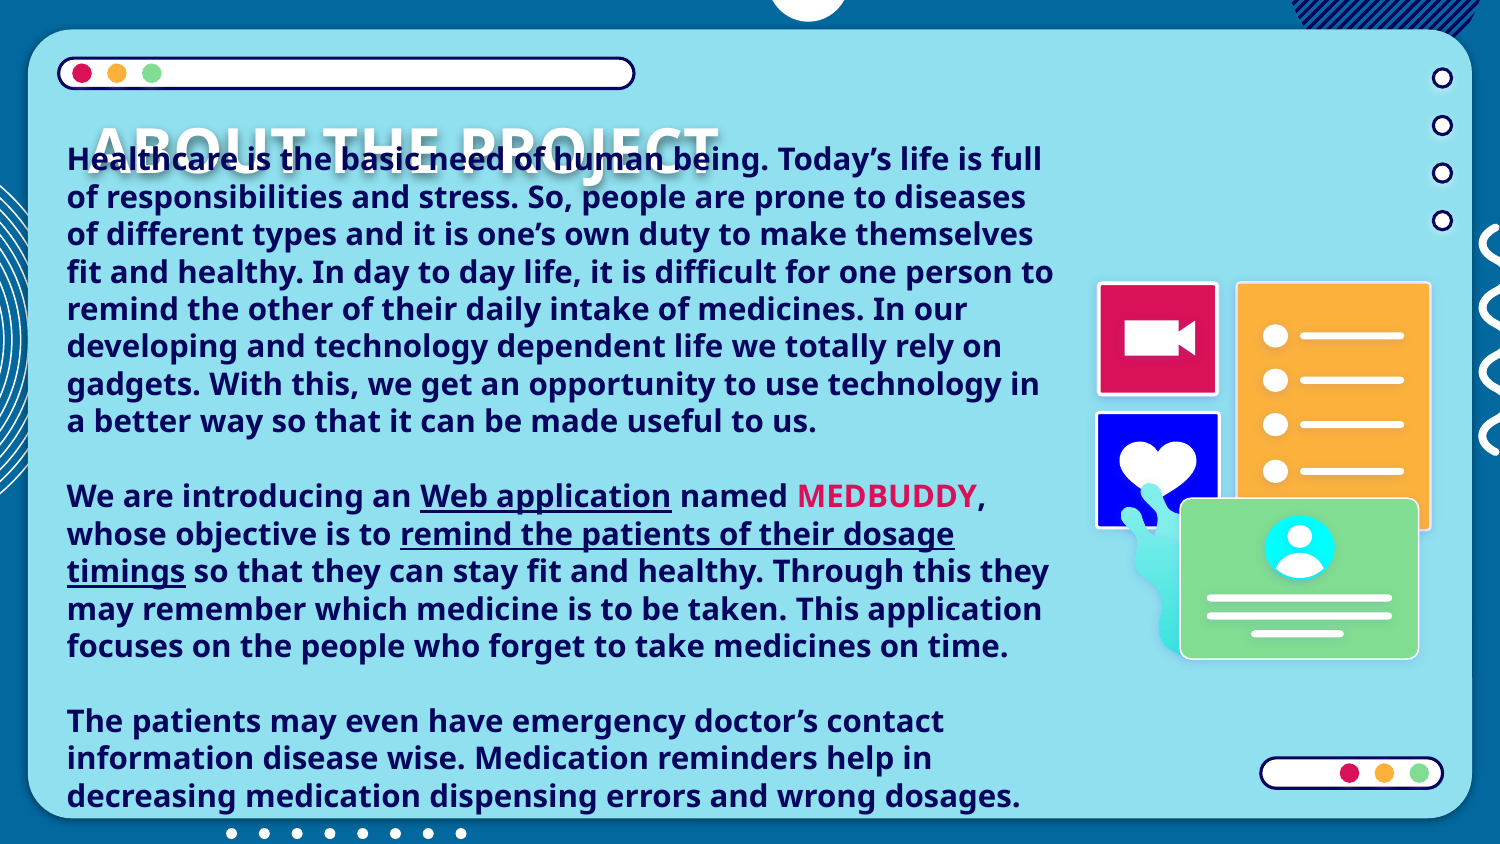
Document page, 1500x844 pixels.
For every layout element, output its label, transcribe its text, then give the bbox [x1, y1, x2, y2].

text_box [1096, 280, 1432, 660]
text_box Healthcare is the basic need of human being. Today’s life is full of responsibilities and stress. So, people are prone to diseases of different types and it is one’s own duty to make themselves fit and healthy. In day to day life, it is difficult for one person to remind the other of their daily intake of medicines. In our developing and technology dependent life we totally rely on gadgets. With this, we get an opportunity to use technology in a better way so that it can be made useful to us. We are introducing an Web application named MEDBUDDY, whose objective is to remind the patients of their dosage timings so that they can stay fit and healthy. Through this they may remember which medicine is to be taken. This application focuses on the people who forget to take medicines on time. The patients may even have emergency doctor’s contact information disease wise. Medication reminders help in decreasing medication dispensing errors and wrong dosages. [51, 207, 1078, 783]
title ABOUT THE PROJECT [73, 96, 784, 207]
